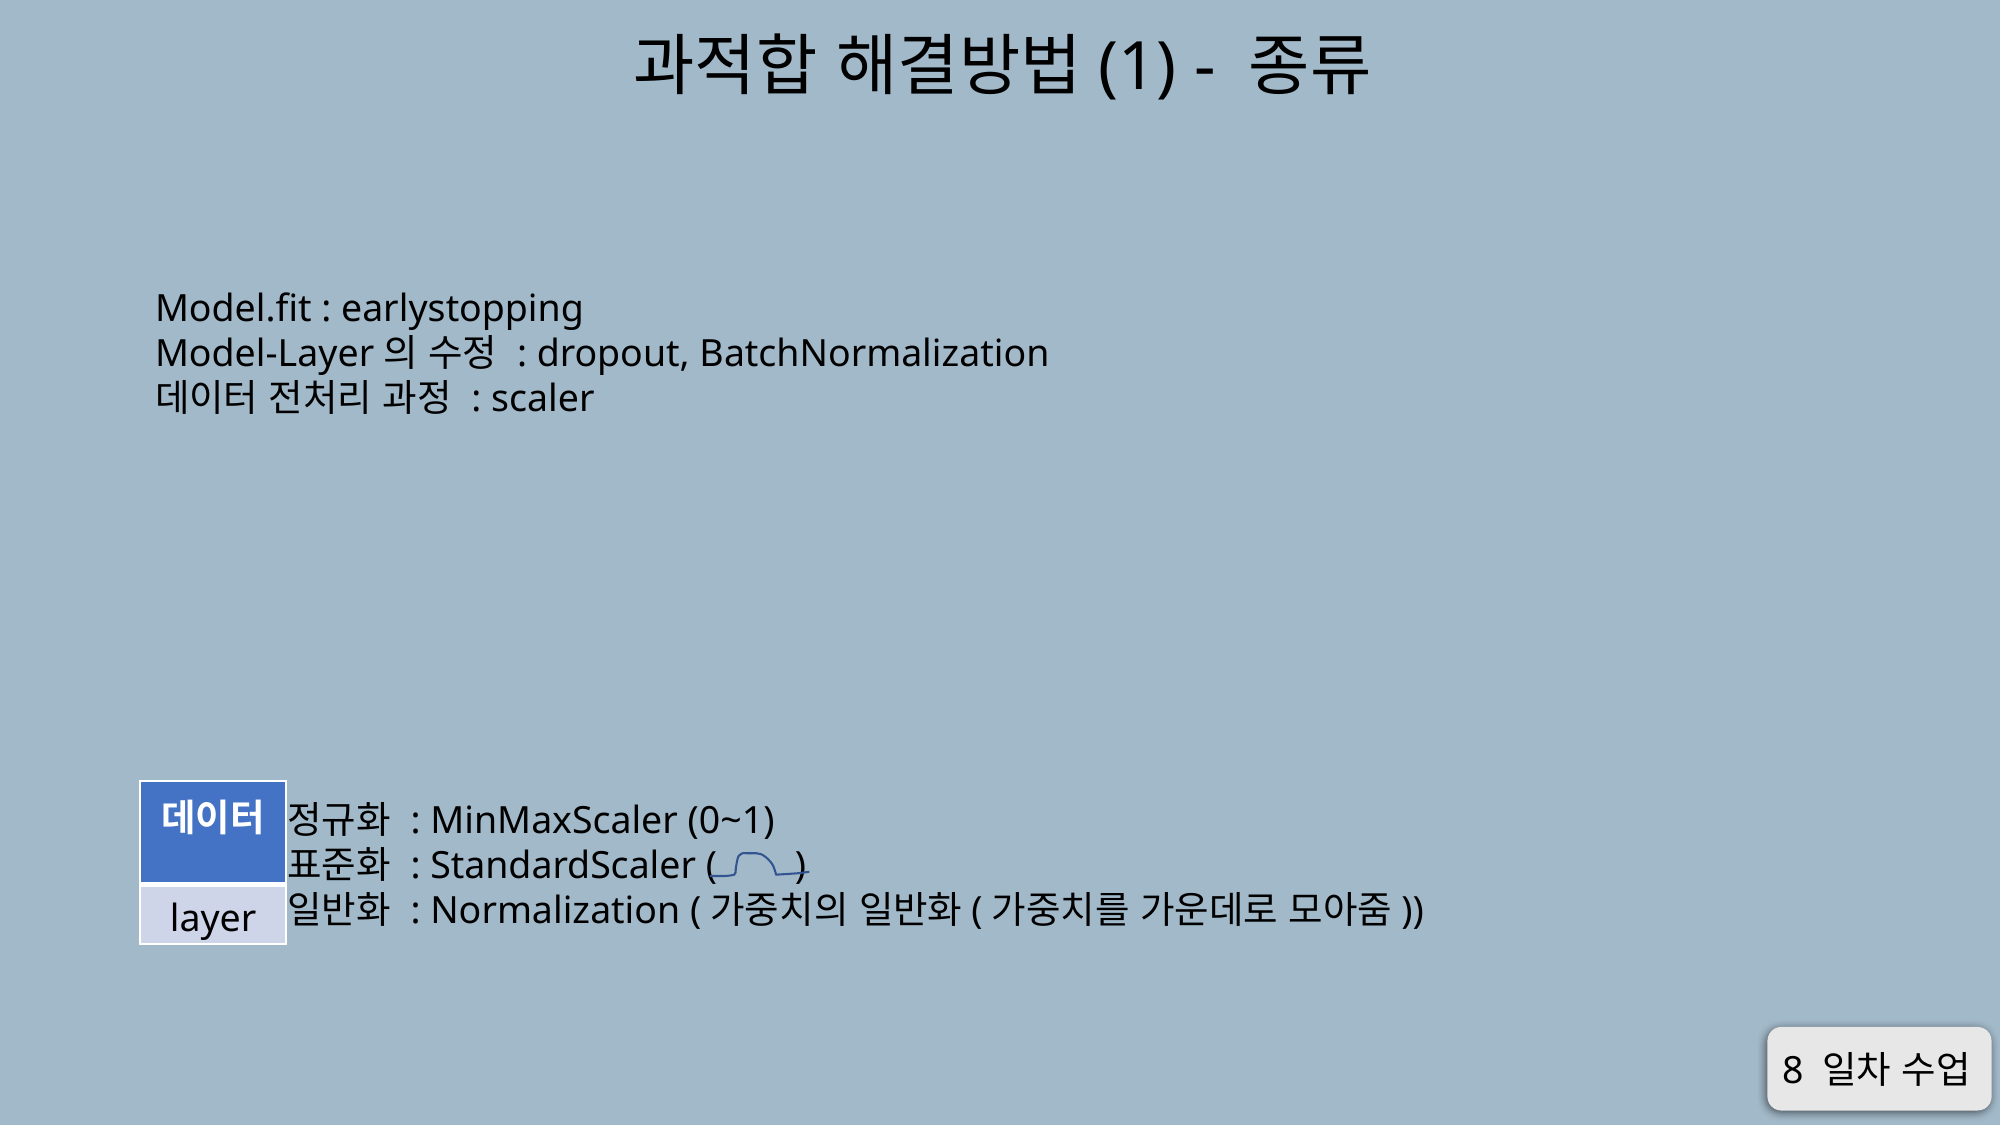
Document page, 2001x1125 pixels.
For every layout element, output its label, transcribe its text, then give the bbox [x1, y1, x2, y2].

table_cell layer [141, 887, 285, 943]
table_header 데이터 [141, 782, 285, 882]
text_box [1767, 1026, 2000, 1111]
text_box [709, 852, 810, 878]
text_box 정규화 : MinMaxScaler (0~1) 표준화 : StandardScaler ( ) 일반화 : Normalization (가중치의 일반화(가중치를 가운데로 모아줌)) [287, 788, 1525, 939]
text_box 과적합 해결방법(1) - 종류 [618, 15, 1387, 111]
list Model.fit : earlystopping Model-Layer의 수정 : dropout, BatchNormalization 데이터 전처리 과정 : scaler [140, 276, 1705, 590]
